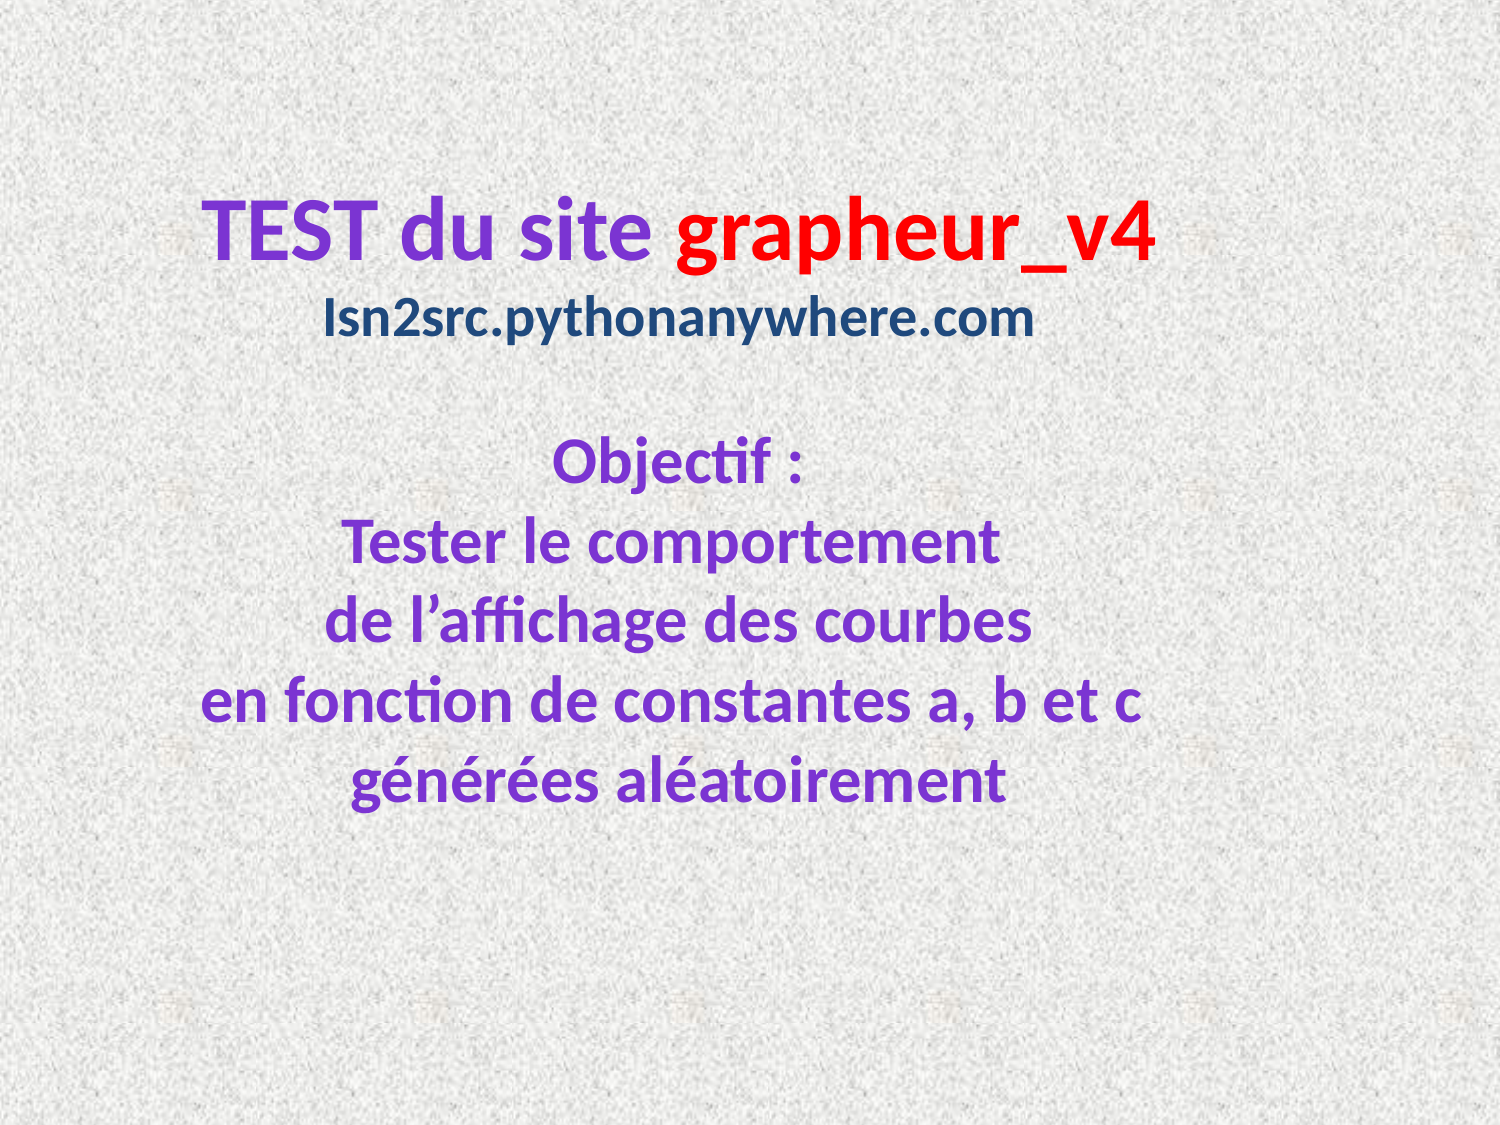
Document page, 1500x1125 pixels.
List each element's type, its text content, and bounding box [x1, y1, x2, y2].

picture [0, 0, 1500, 1125]
text_box TEST du site grapheur_v4 Isn2src.pythonanywhere.com [186, 160, 1173, 356]
text_box Objectif : Tester le comportement de l’affichage des courbes en fonction de constantes a, b et c générées aléatoirement [185, 408, 1174, 824]
